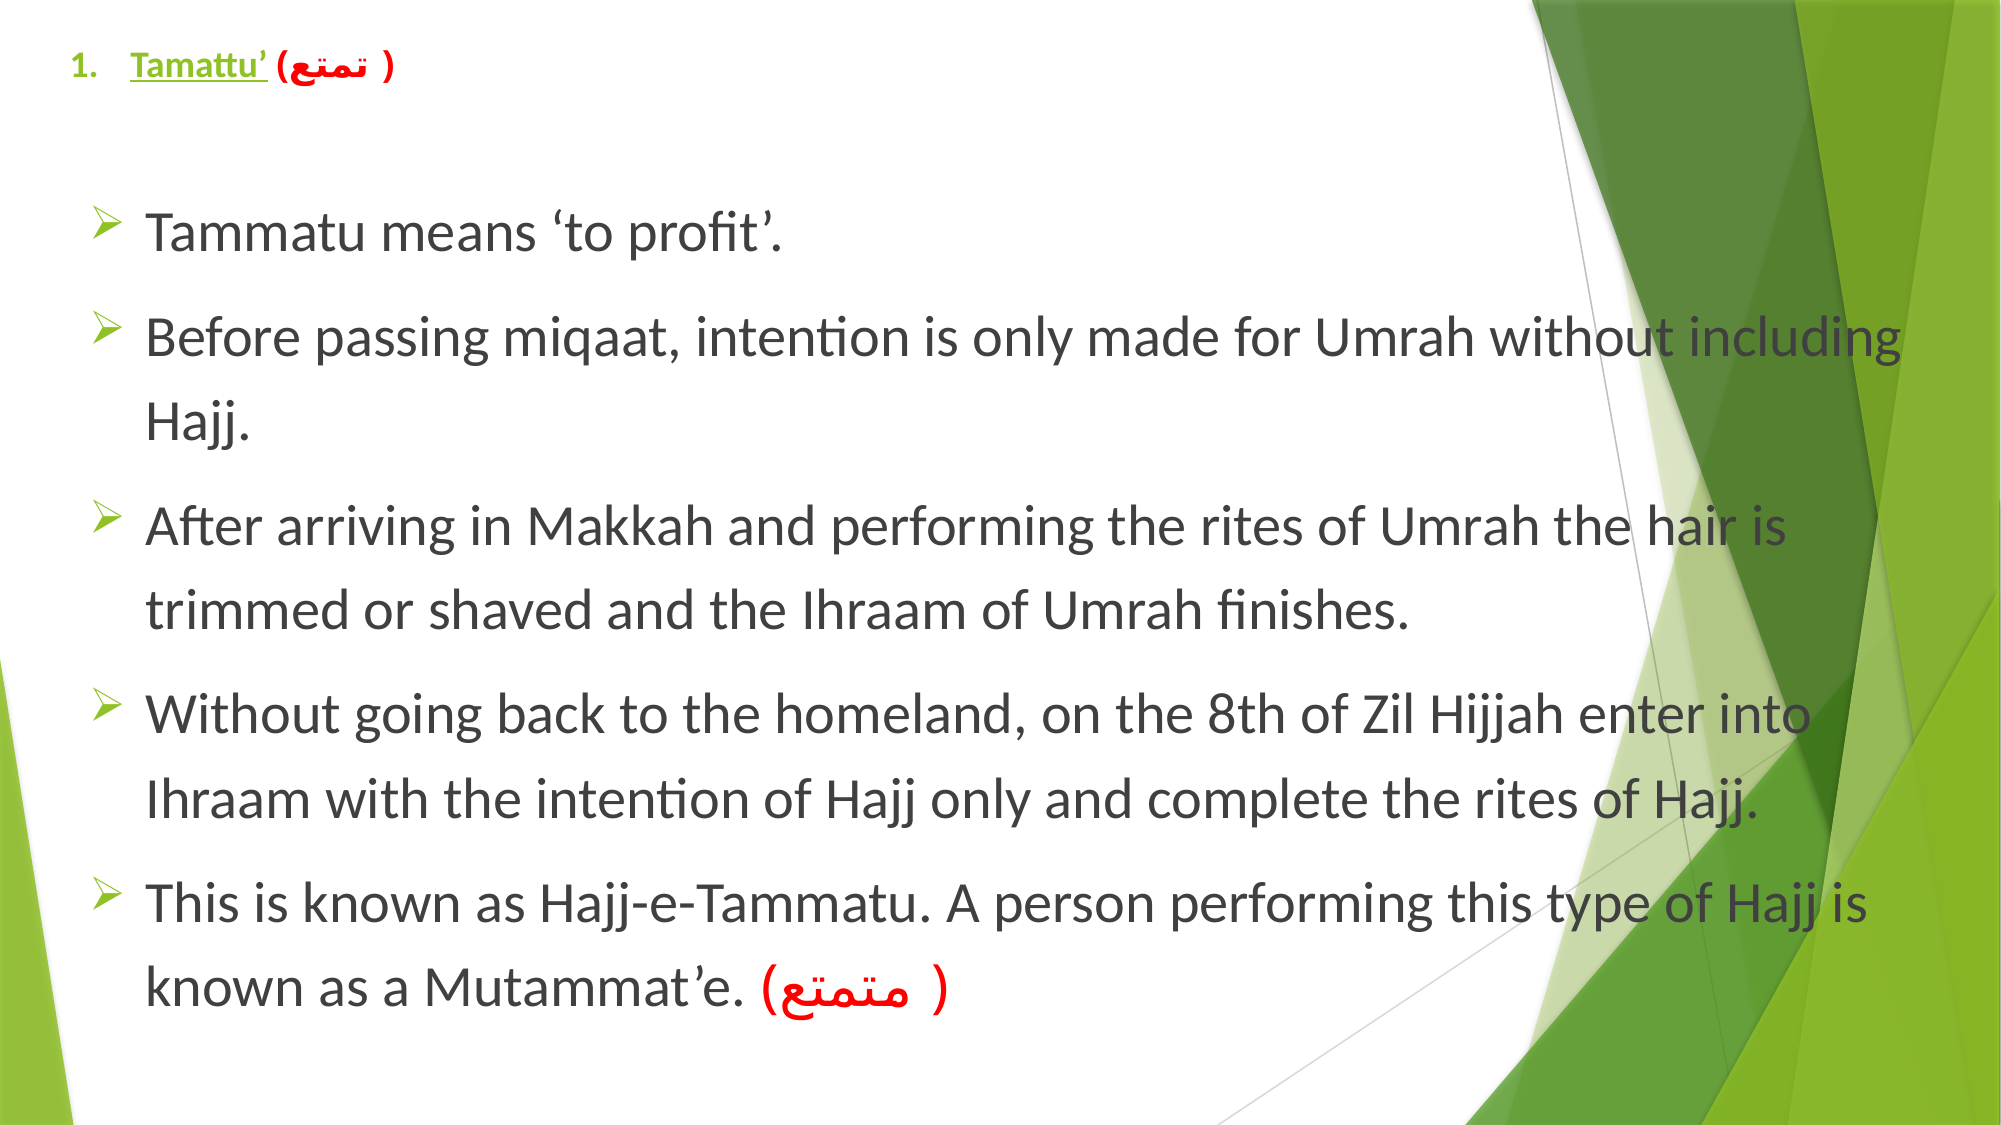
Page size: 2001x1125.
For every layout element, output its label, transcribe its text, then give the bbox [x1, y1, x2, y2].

title Tamattu’ (تمتع ) [54, 32, 692, 135]
list Tammatu means ‘to profit’. Before passing miqaat, intention is only made for Umrah without including Hajj. After arriving in Makkah and performing the rites of Umrah the hair is trimmed or shaved and the Ihraam of Umrah finishes. Without going back to the homeland, on the 8th of Zil Hijjah enter into Ihraam with the intention of Hajj only and complete the rites of Hajj. This is known as Hajj-e-Tammatu. A person performing this type of Hajj is known as a Mutammat’e. (متمتع ) [74, 171, 1946, 1100]
